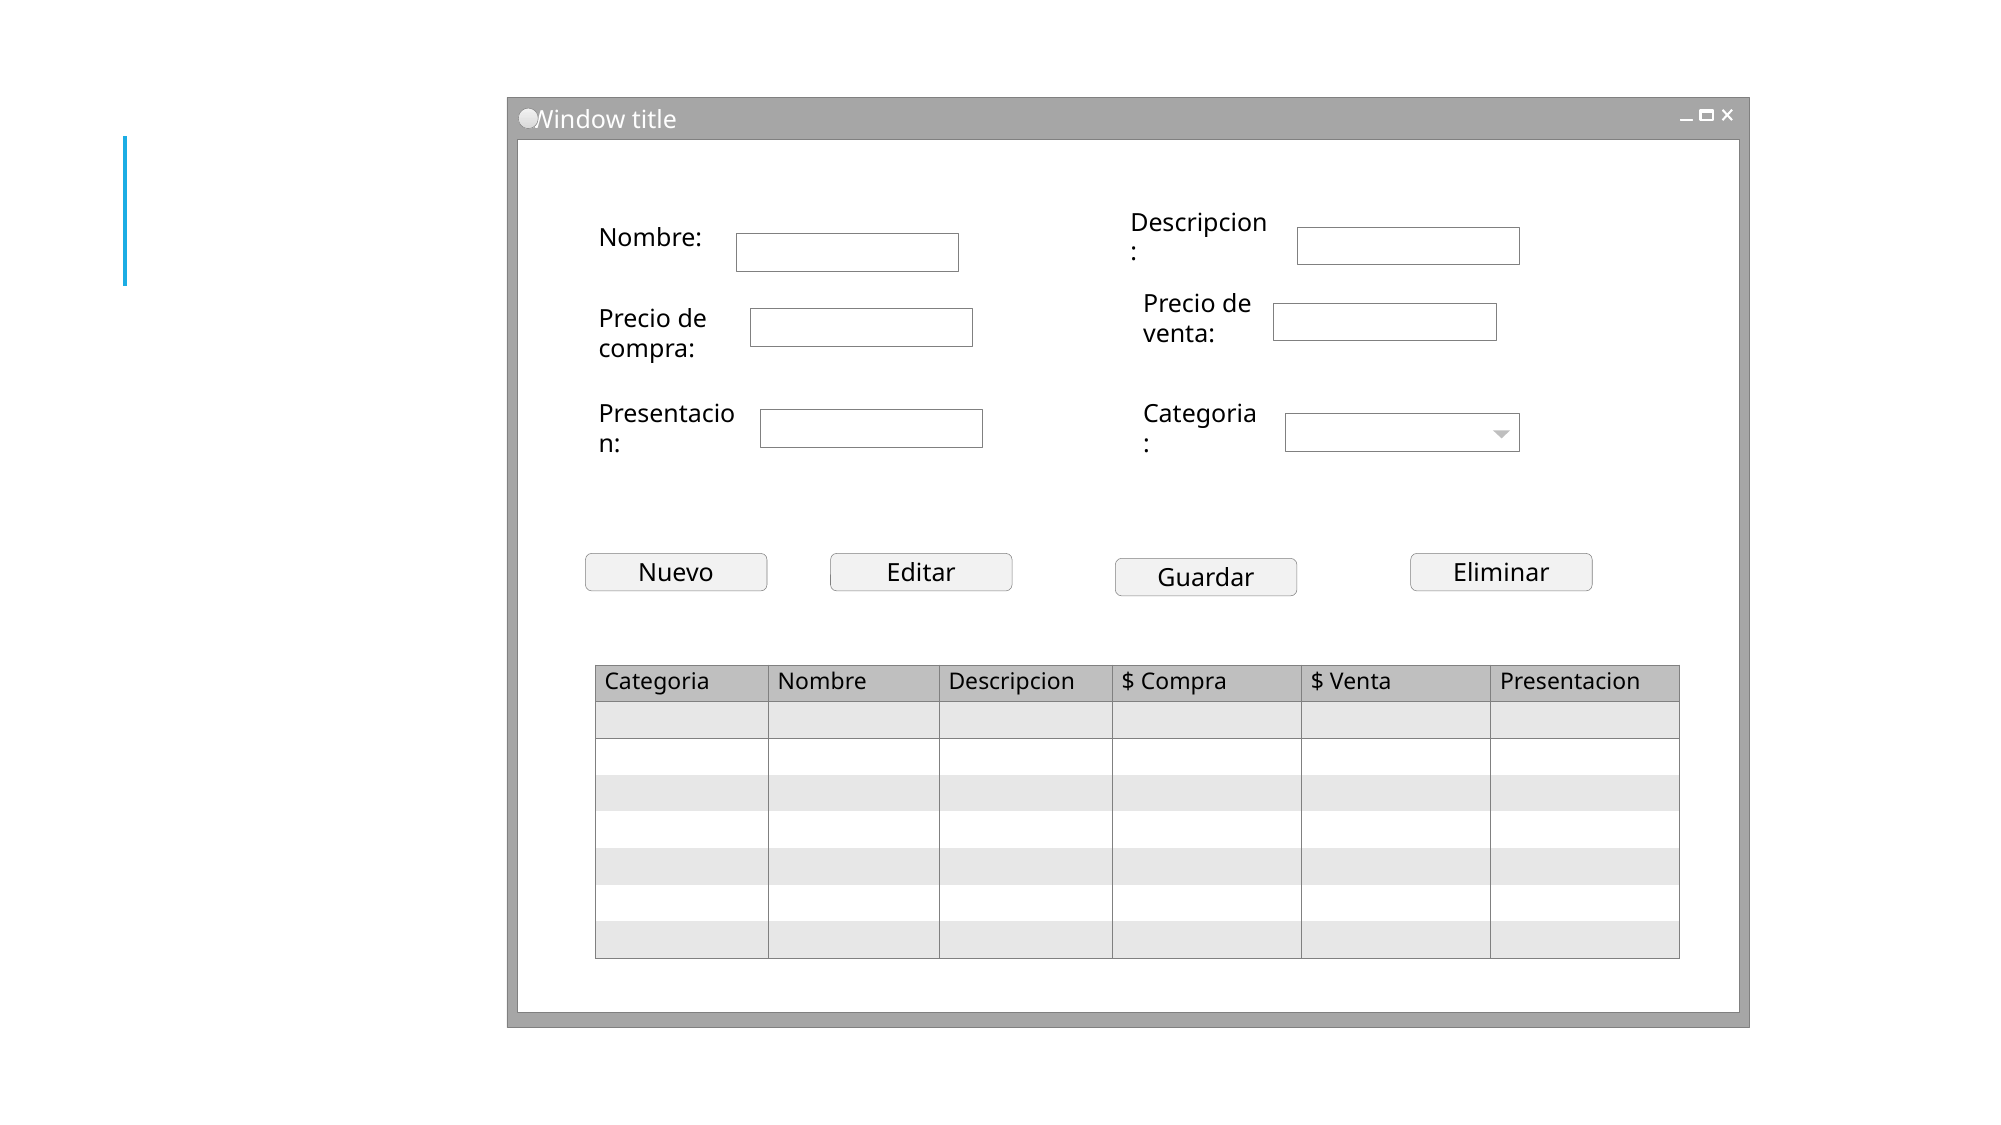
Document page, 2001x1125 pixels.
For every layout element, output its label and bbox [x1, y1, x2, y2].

text_box [506, 96, 1750, 1029]
text_box [1285, 413, 1520, 452]
